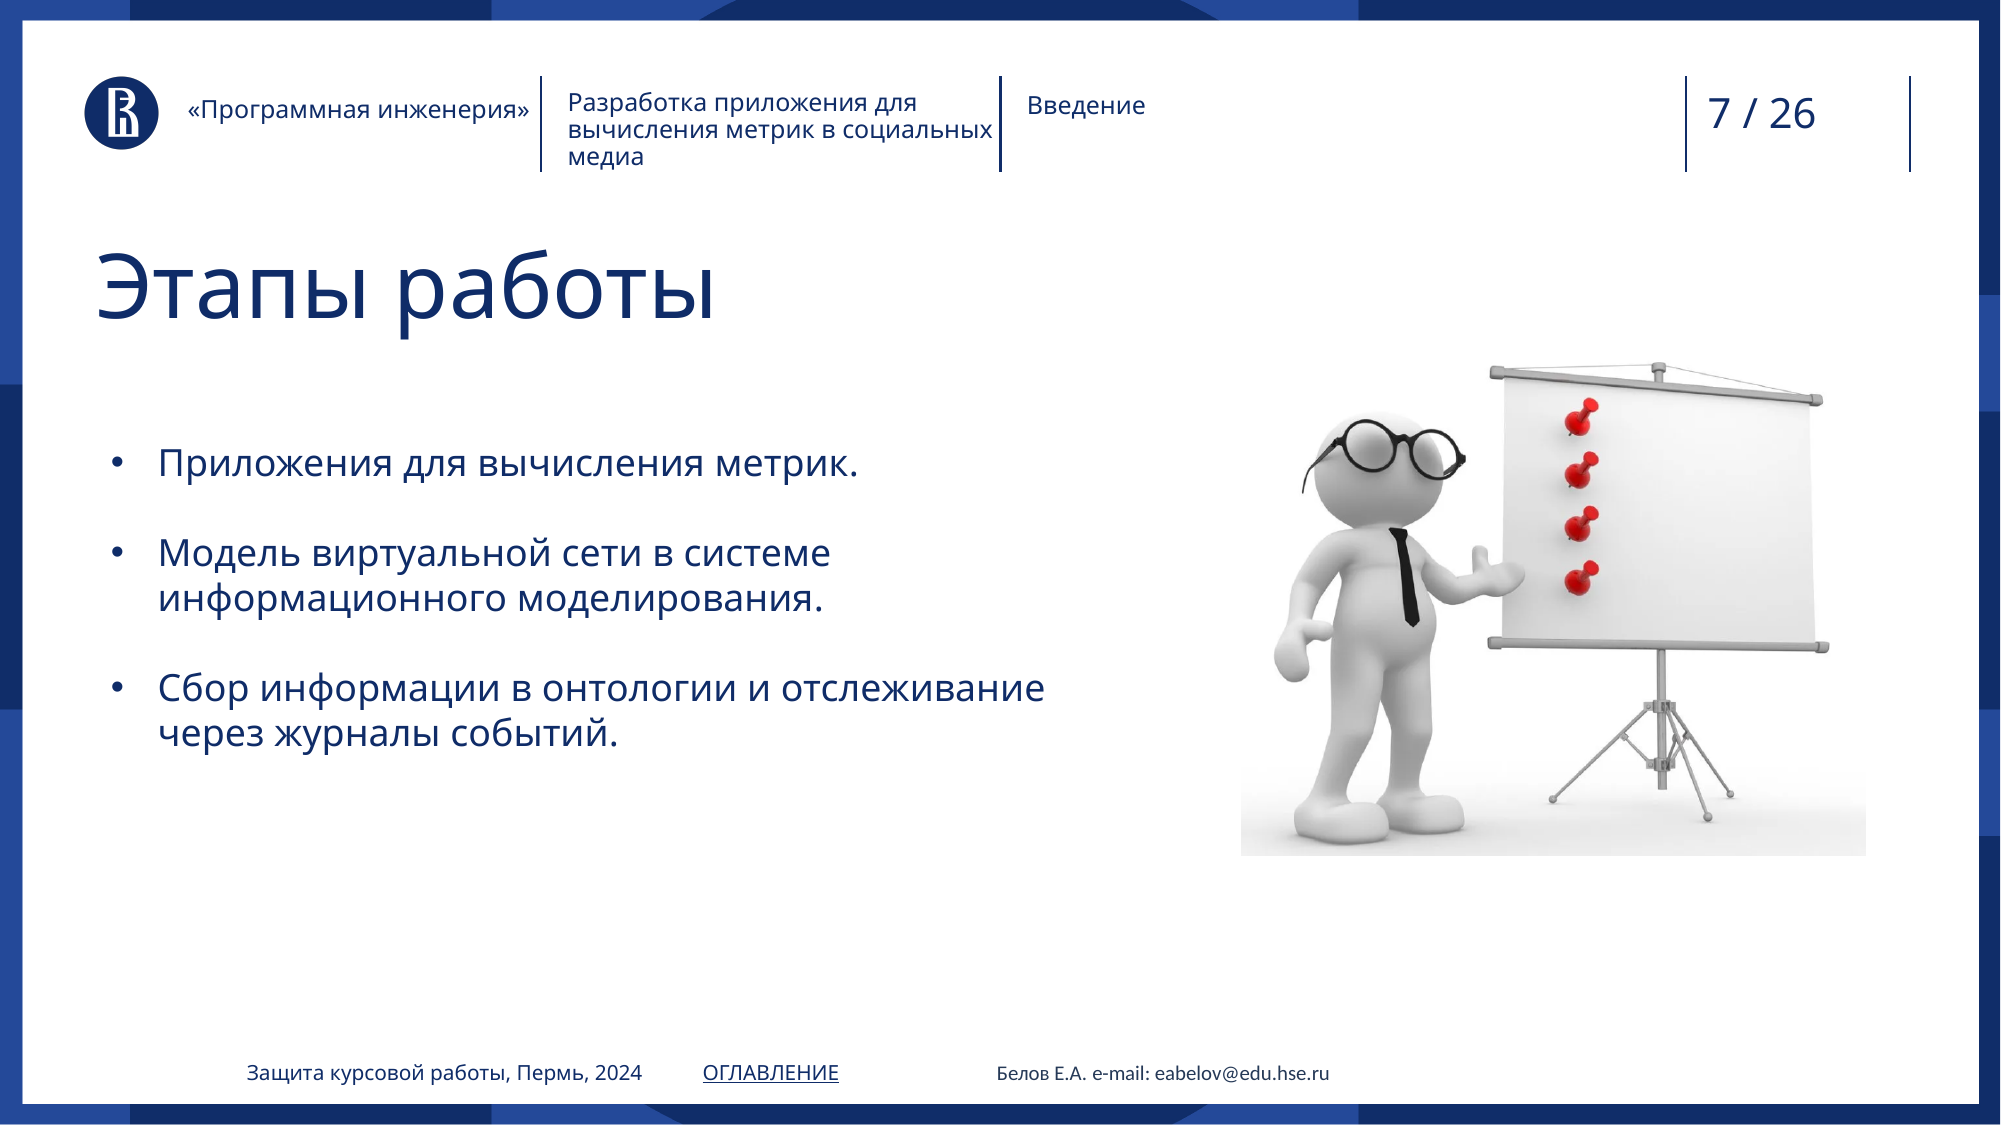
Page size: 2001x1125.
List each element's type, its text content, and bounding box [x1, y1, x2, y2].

list Разработка приложения для вычисления метрик в социальных медиа [567, 90, 1000, 157]
title Этапы работы [96, 229, 1733, 325]
list Введение [1026, 90, 1367, 157]
text_box Приложения для вычисления метрик. Модель виртуальной сети в системе информационного моделирования. Сбор информации в онтологии и отслеживание через журналы событий. [96, 431, 1110, 762]
text_box Защита курсовой работы, Пермь, 2024 ОГЛАВЛЕНИЕ Белов Е.А. e-mail: eabelov@edu.hse.ru [157, 1051, 2000, 1120]
text_box «Программная инженерия» [172, 90, 547, 166]
picture [0, 0, 2001, 1125]
